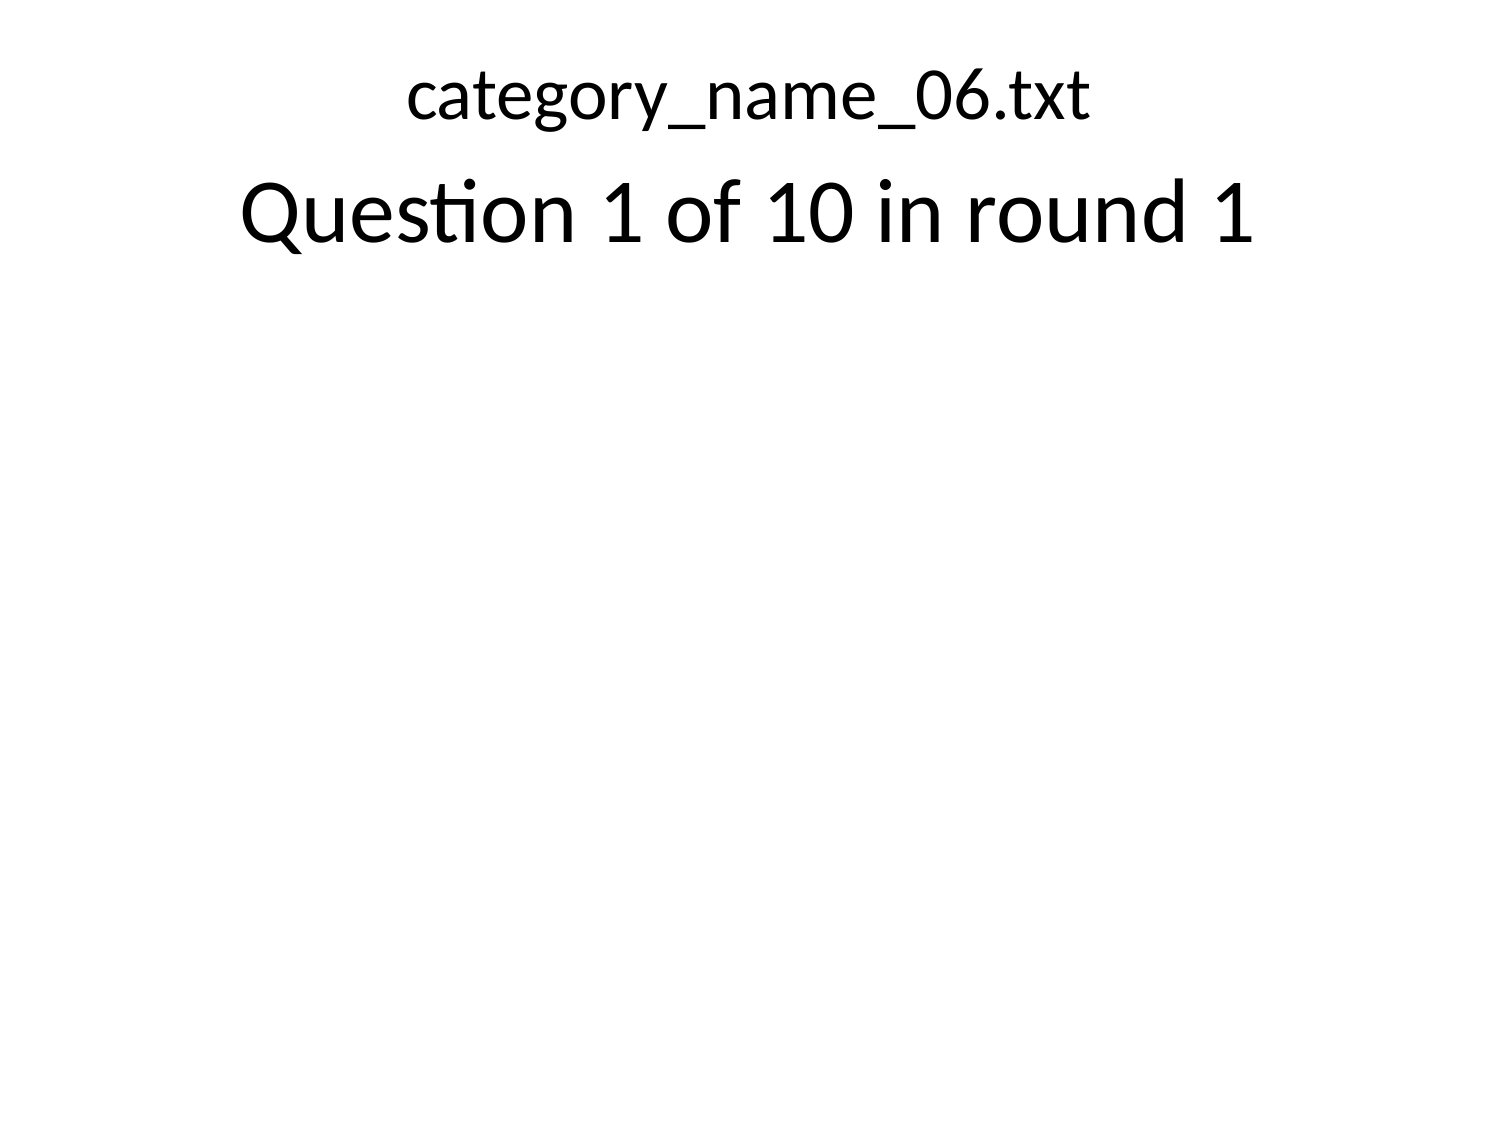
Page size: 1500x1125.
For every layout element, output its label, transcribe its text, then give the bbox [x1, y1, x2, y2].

text_box Question 1 of 10 in round 1 [35, 143, 1463, 765]
text_box category_name_06.txt [35, 37, 1463, 143]
